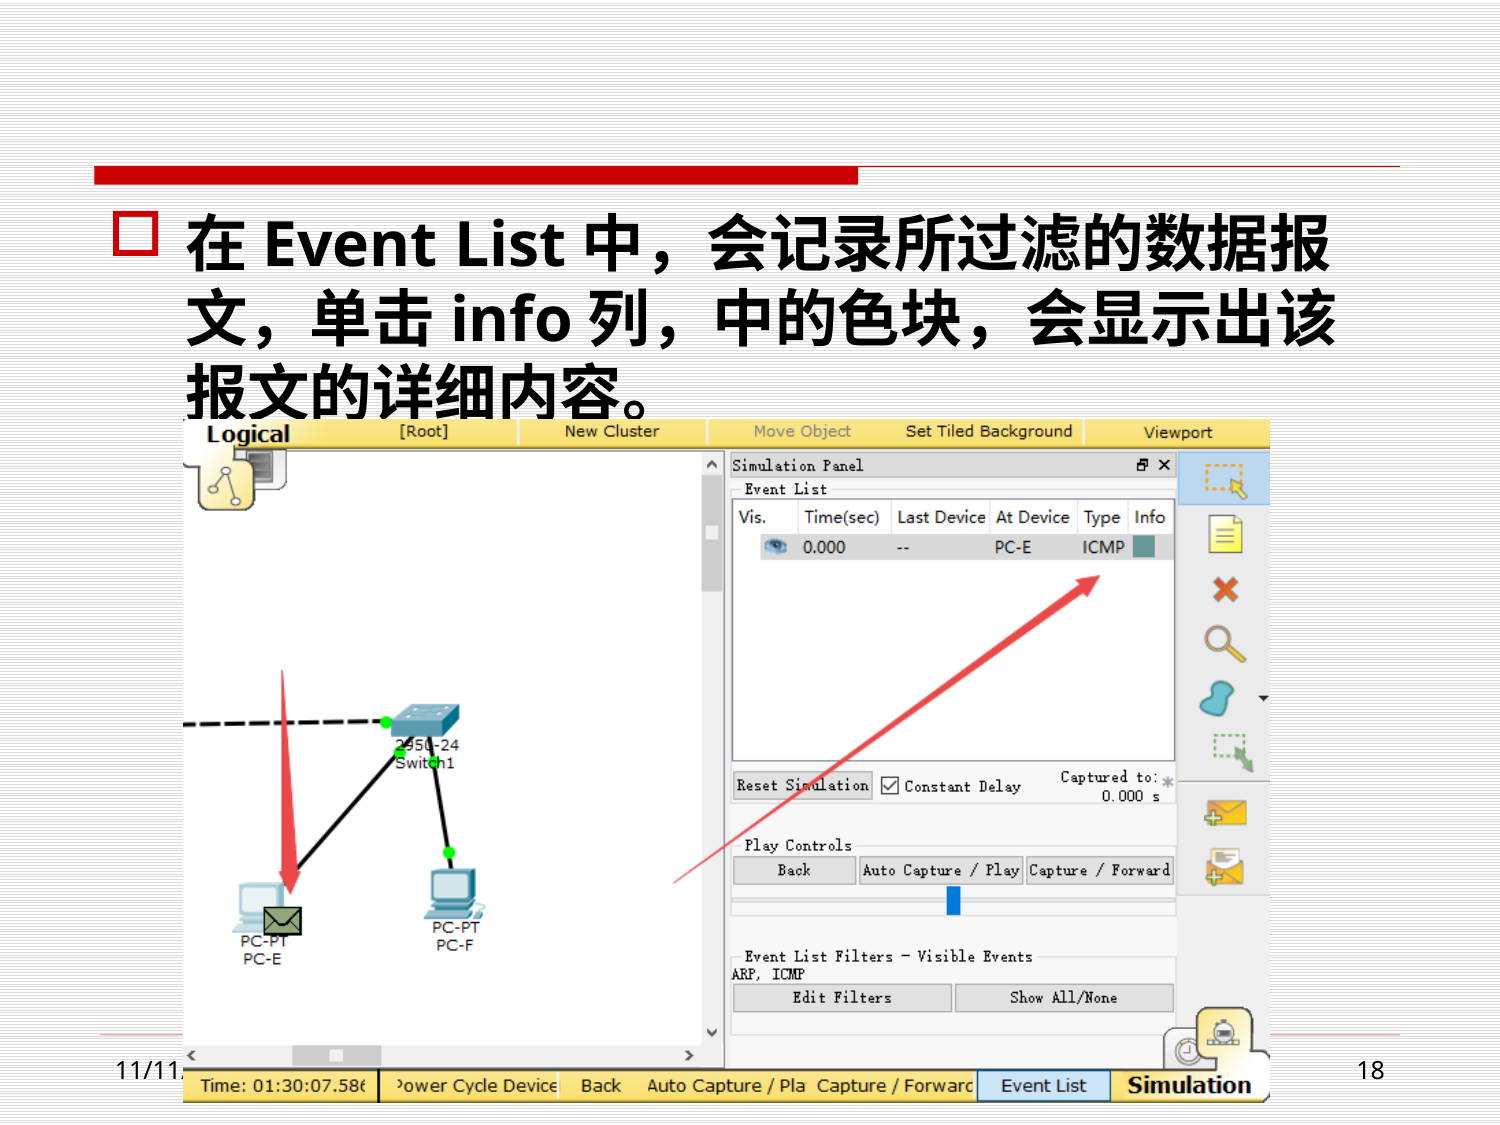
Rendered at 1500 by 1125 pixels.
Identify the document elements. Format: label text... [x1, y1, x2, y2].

picture [182, 419, 1271, 1103]
list 在Event List中，会记录所过滤的数据报文，单击info列，中的色块，会显示出该报文的详细内容。 [92, 196, 1406, 1024]
slide_number 18 [1275, 1046, 1400, 1103]
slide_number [99, 1046, 177, 1103]
